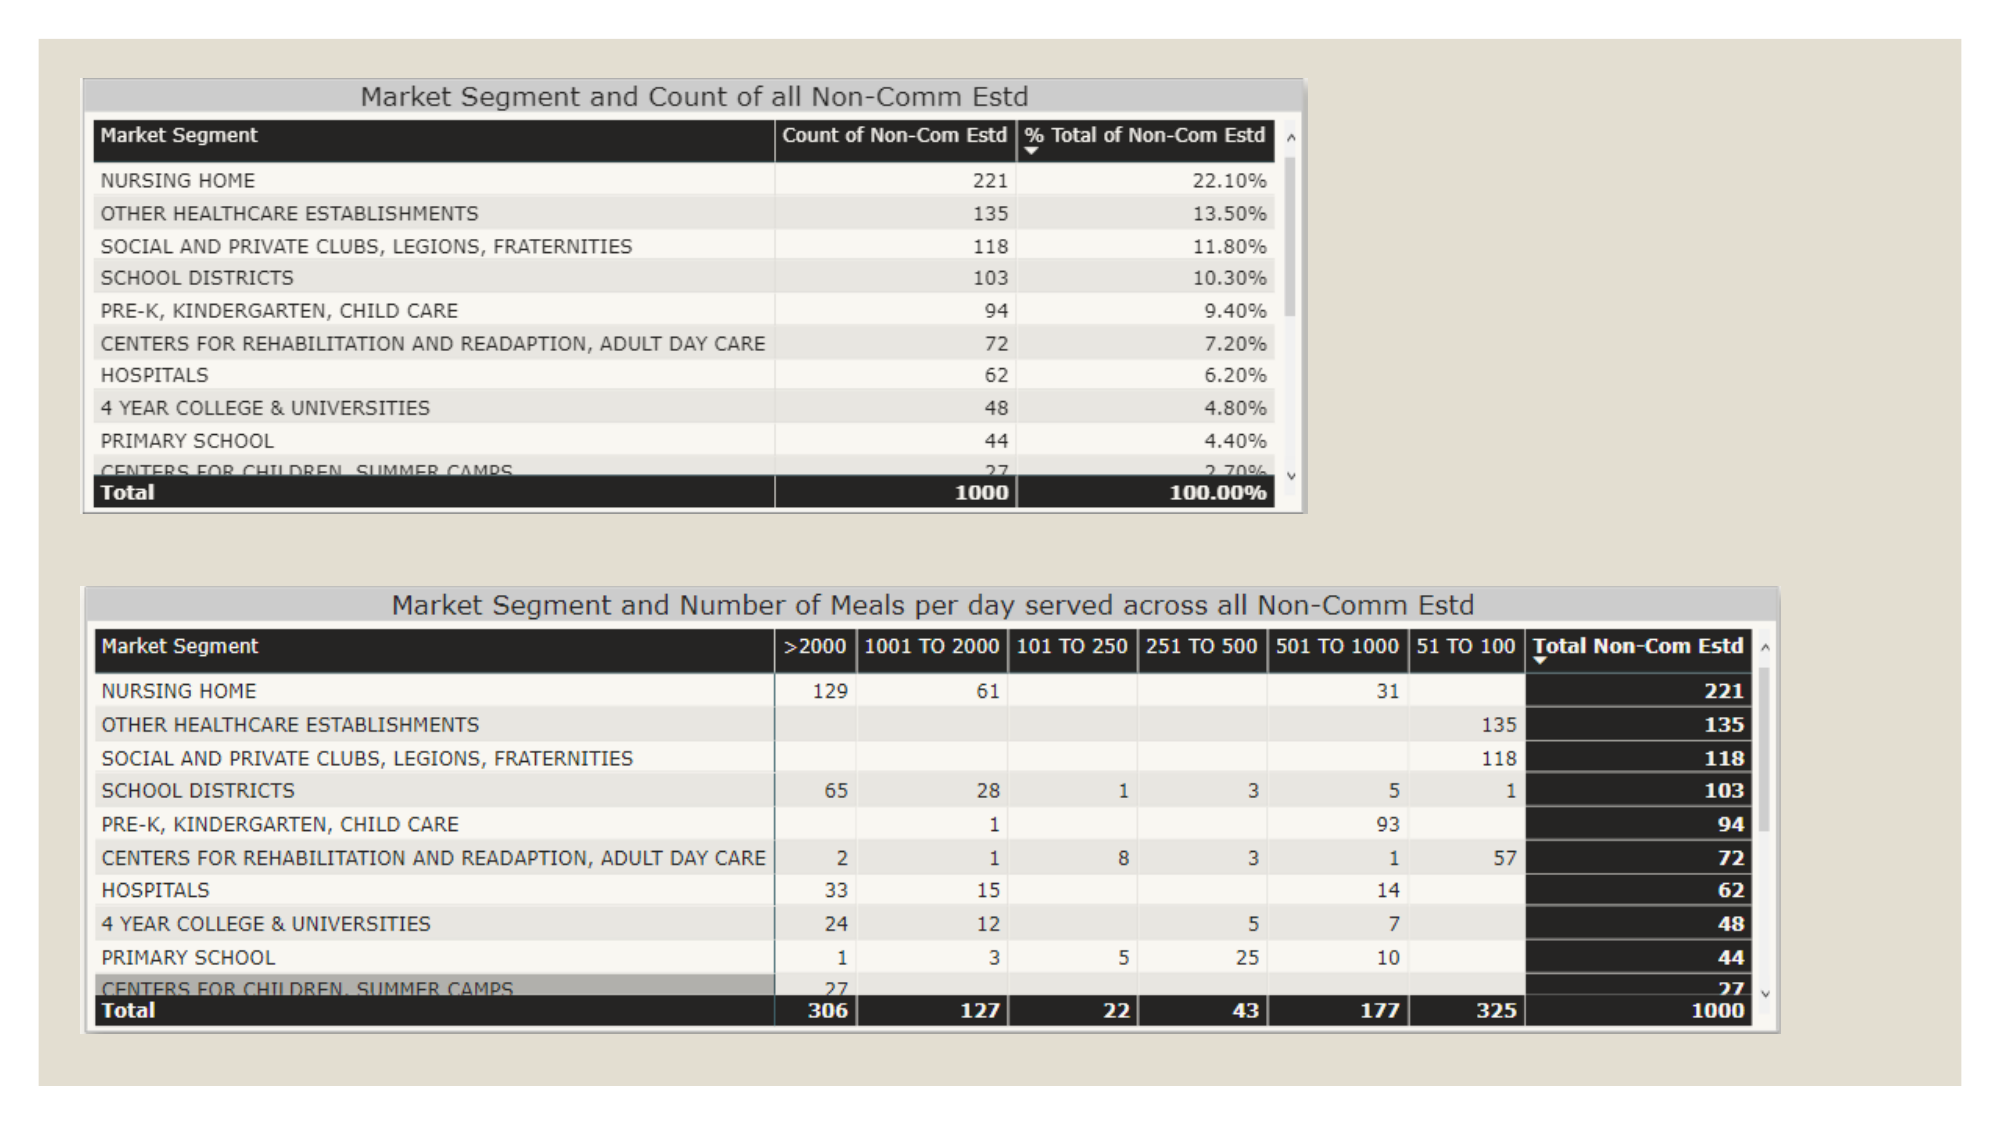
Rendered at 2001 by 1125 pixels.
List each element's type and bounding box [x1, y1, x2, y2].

picture [80, 78, 1308, 514]
picture [80, 586, 1781, 1034]
